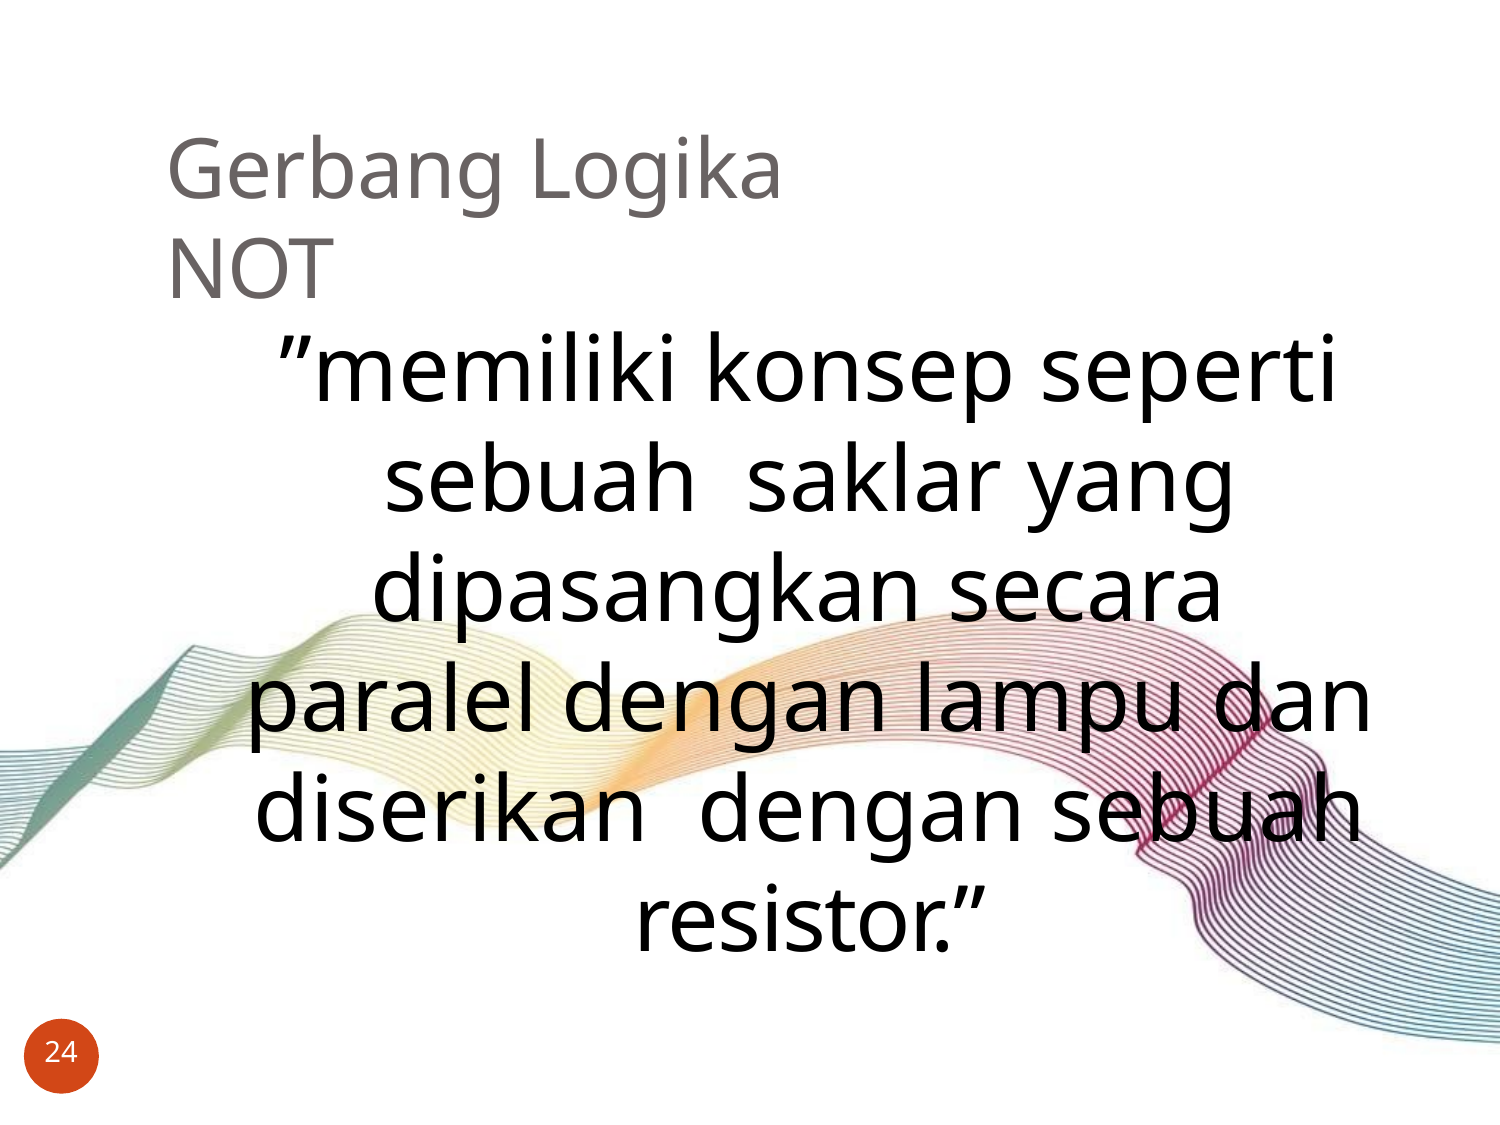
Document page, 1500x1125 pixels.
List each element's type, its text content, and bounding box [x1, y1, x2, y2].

title Gerbang Logika NOT [162, 113, 883, 316]
text_box 24 [40, 1038, 83, 1074]
text_box ”memiliki konsep seperti sebuah saklar yang dipasangkan secara paralel dengan lampu dan diserikan dengan sebuah resistor.” [226, 307, 1393, 970]
picture [0, 0, 1500, 1125]
text_box [23, 1018, 99, 1094]
